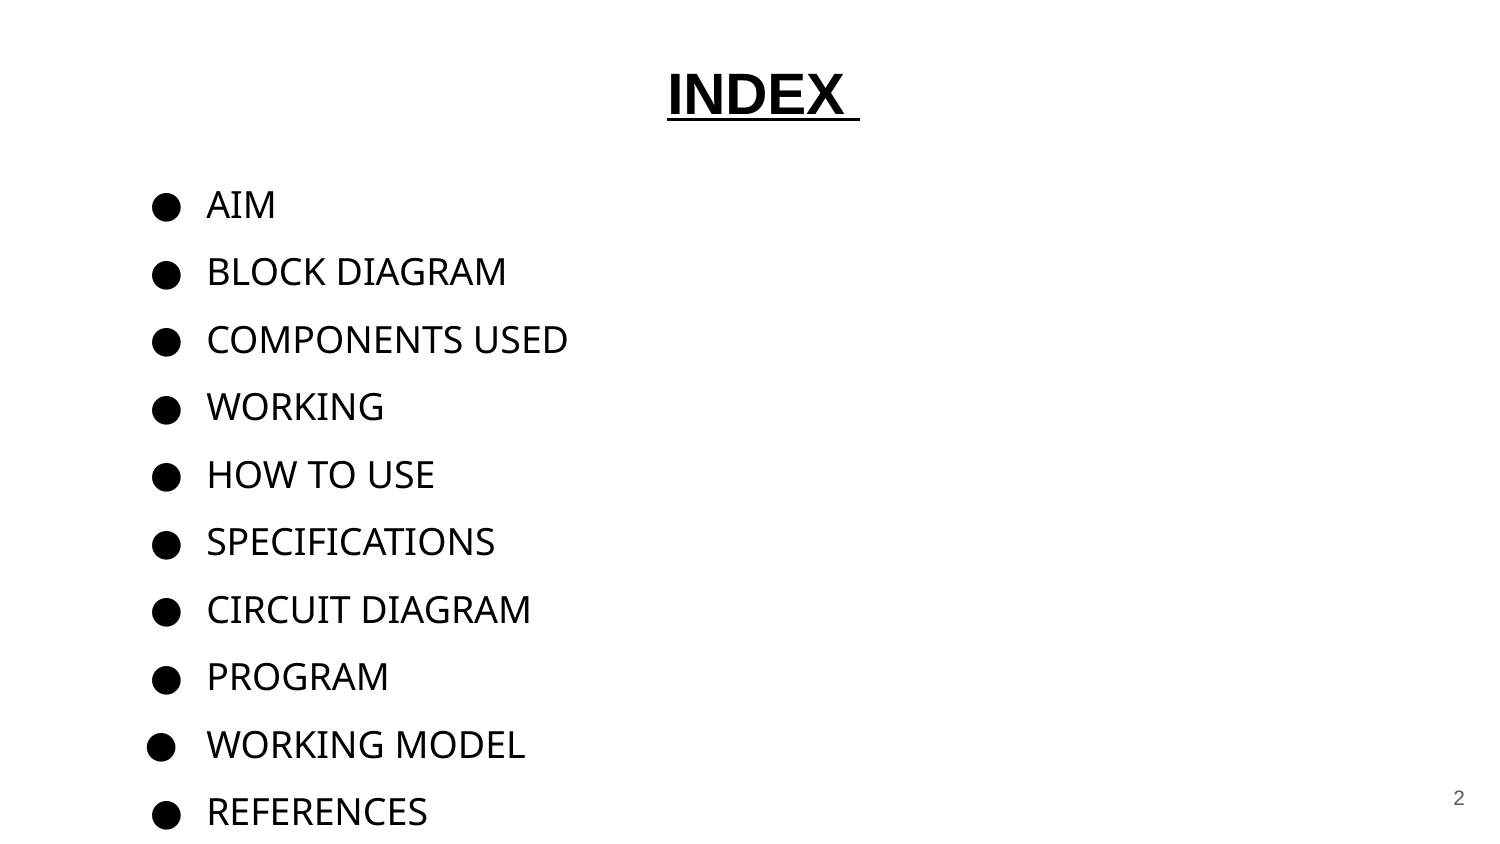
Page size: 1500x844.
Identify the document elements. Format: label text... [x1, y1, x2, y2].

title INDEX [51, 41, 1449, 136]
slide_number ‹#› [1389, 764, 1480, 830]
list AIM BLOCK DIAGRAM COMPONENTS USED WORKING HOW TO USE SPECIFICATIONS CIRCUIT DIAGRAM PROGRAM WORKING MODEL REFERENCES [116, 143, 1348, 844]
